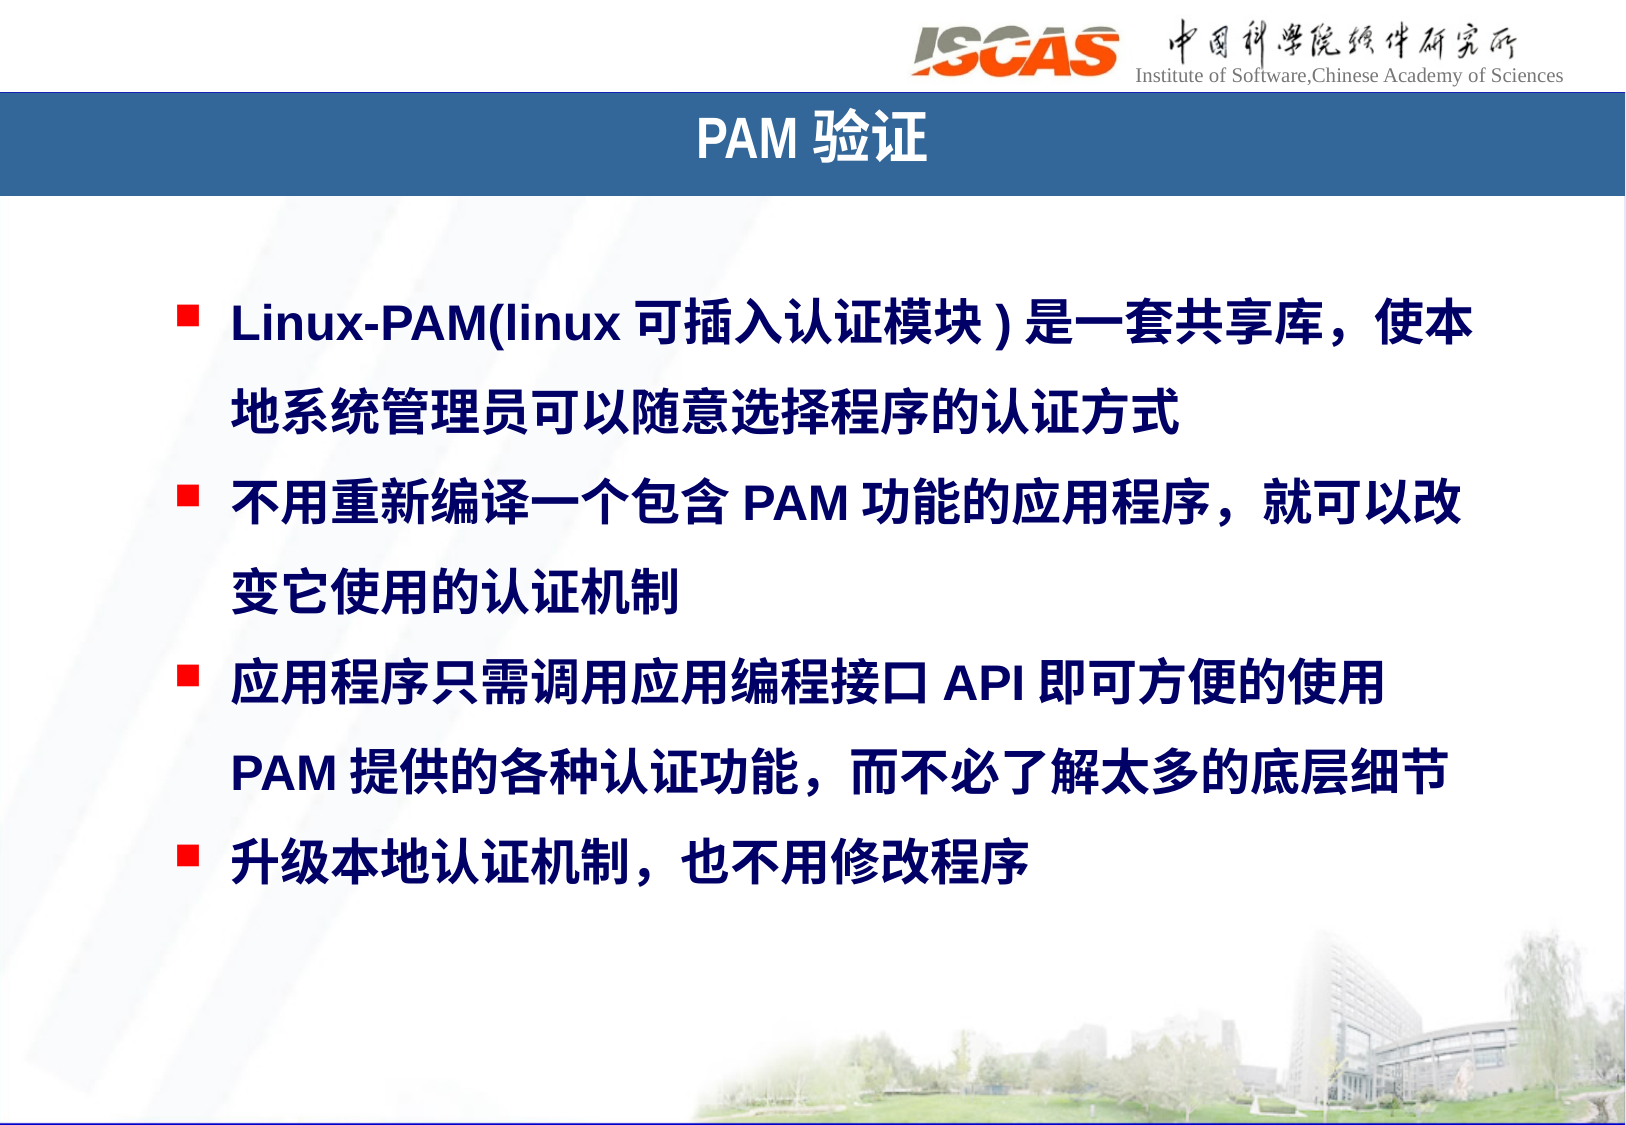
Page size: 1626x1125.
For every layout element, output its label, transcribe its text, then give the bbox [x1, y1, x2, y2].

picture [907, 18, 1132, 87]
picture [0, 92, 1626, 1125]
picture [1166, 15, 1519, 71]
text_box Linux-PAM(linux可插入认证模块)是一套共享库，使本地系统管理员可以随意选择程序的认证方式 不用重新编译一个包含PAM功能的应用程序，就可以改变它使用的认证机制 应用程序只需调用应用编程接口API即可方便的使用PAM提供的各种认证功能，而不必了解太多的底层细节 升级本地认证机制，也不用修改程序 [159, 253, 1496, 898]
title PAM验证 [0, 92, 1625, 196]
